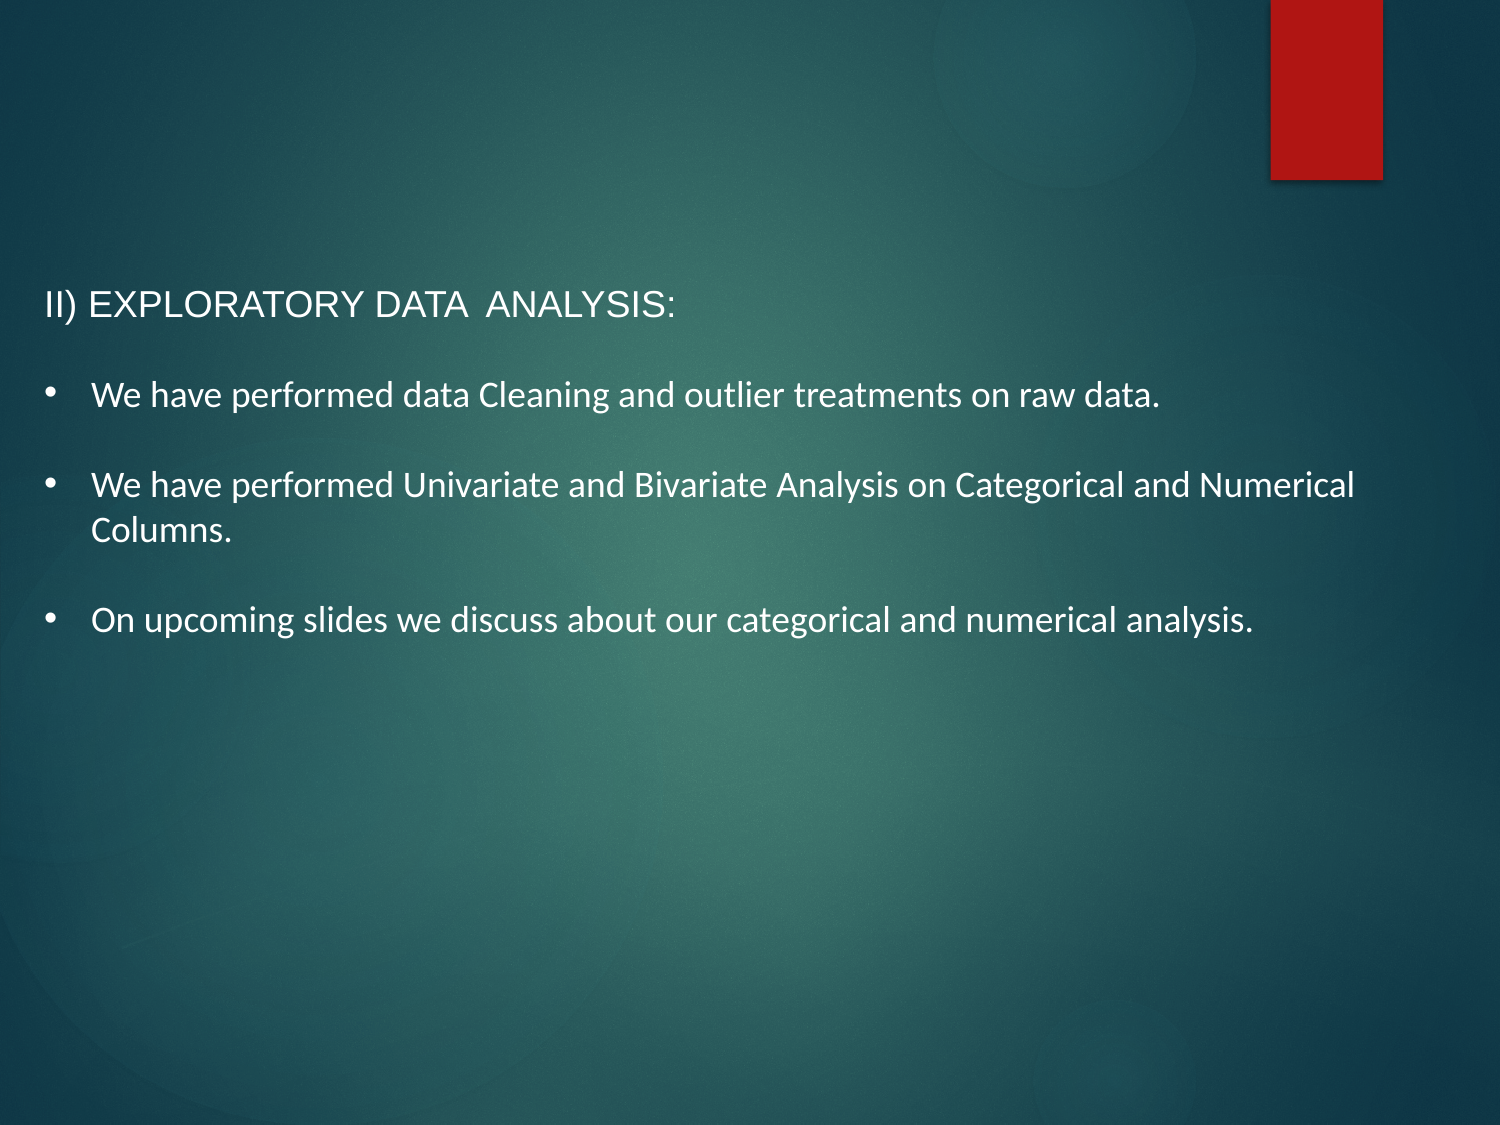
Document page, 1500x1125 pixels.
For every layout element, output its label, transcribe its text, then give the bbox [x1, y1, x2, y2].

text_box II) EXPLORATORY DATA ANALYSIS: We have performed data Cleaning and outlier treatments on raw data. We have performed Univariate and Bivariate Analysis on Categorical and Numerical Columns. On upcoming slides we discuss about our categorical and numerical analysis. [29, 137, 1424, 692]
